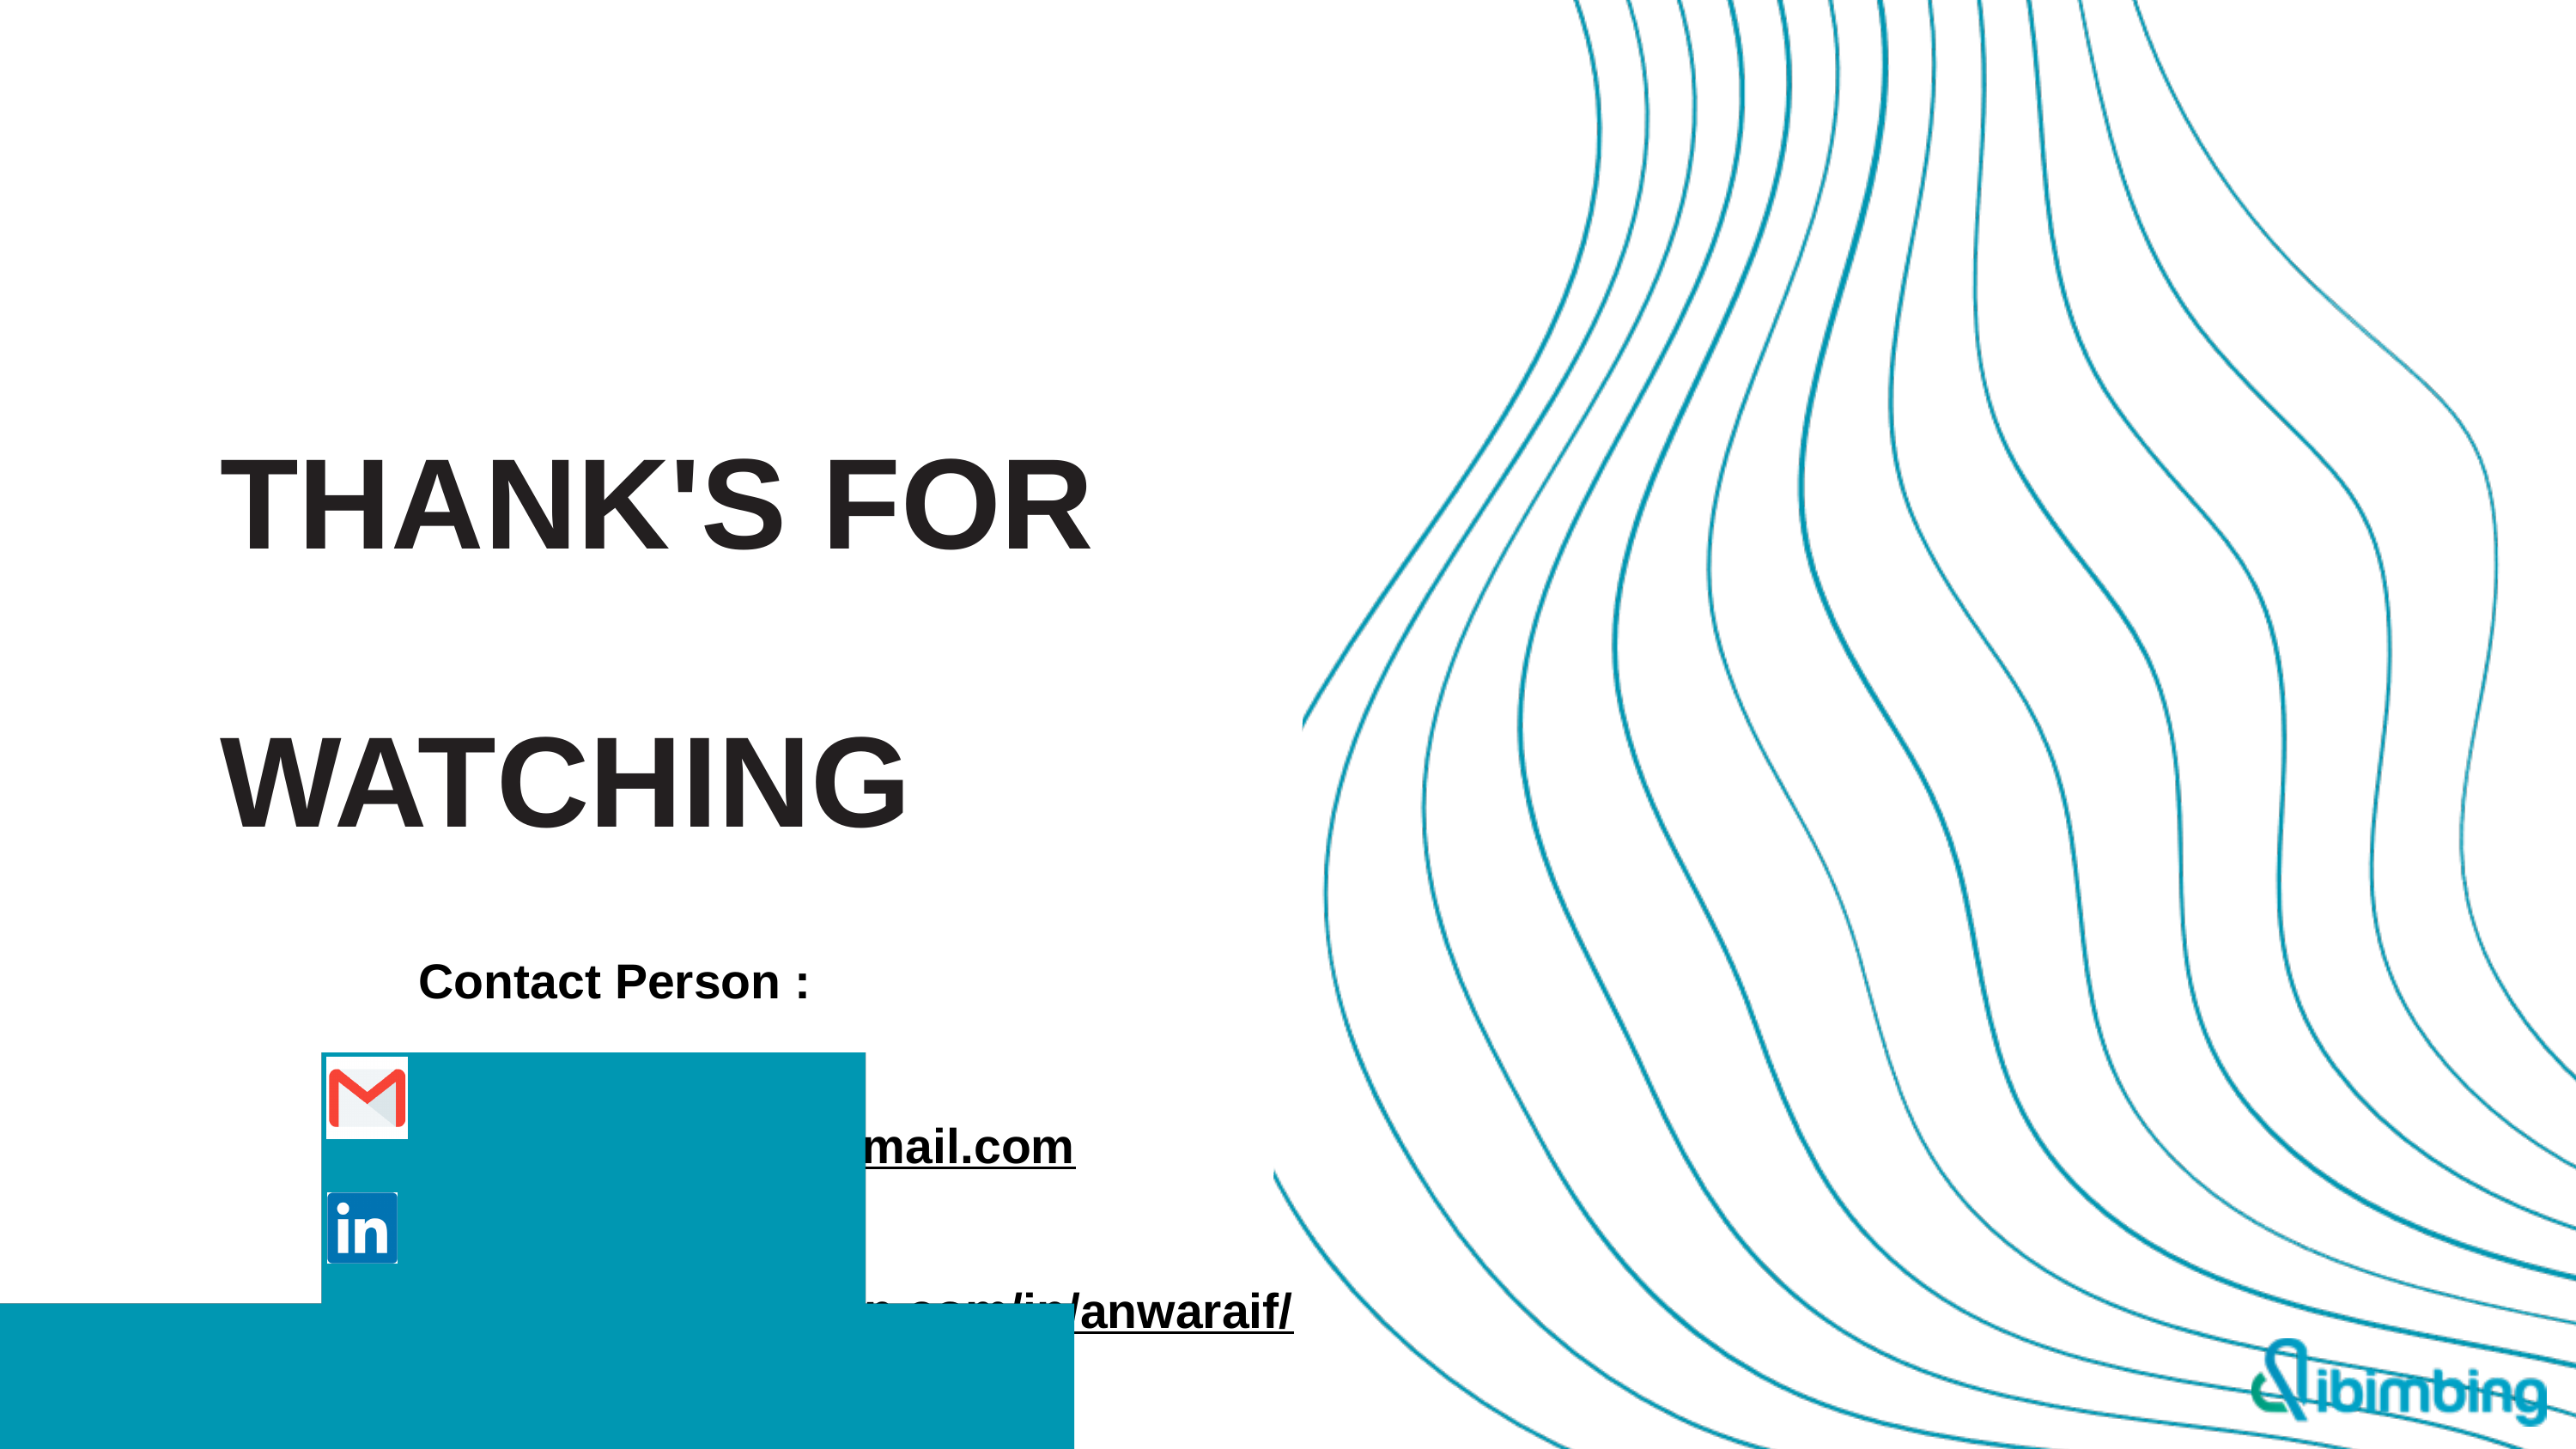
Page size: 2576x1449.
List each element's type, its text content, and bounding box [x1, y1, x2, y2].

text_box THANK'S FOR WATCHING [220, 296, 1361, 853]
text_box Contact Person : kurniaanwarraif@gmail.com https://www.linkedin.com/in/anwaraif/ [418, 926, 1595, 1338]
picture [325, 1056, 409, 1139]
text_box [0, 1052, 1075, 1449]
text_box [1255, 0, 2576, 1449]
text_box [2251, 1338, 2547, 1427]
picture [326, 1192, 398, 1264]
